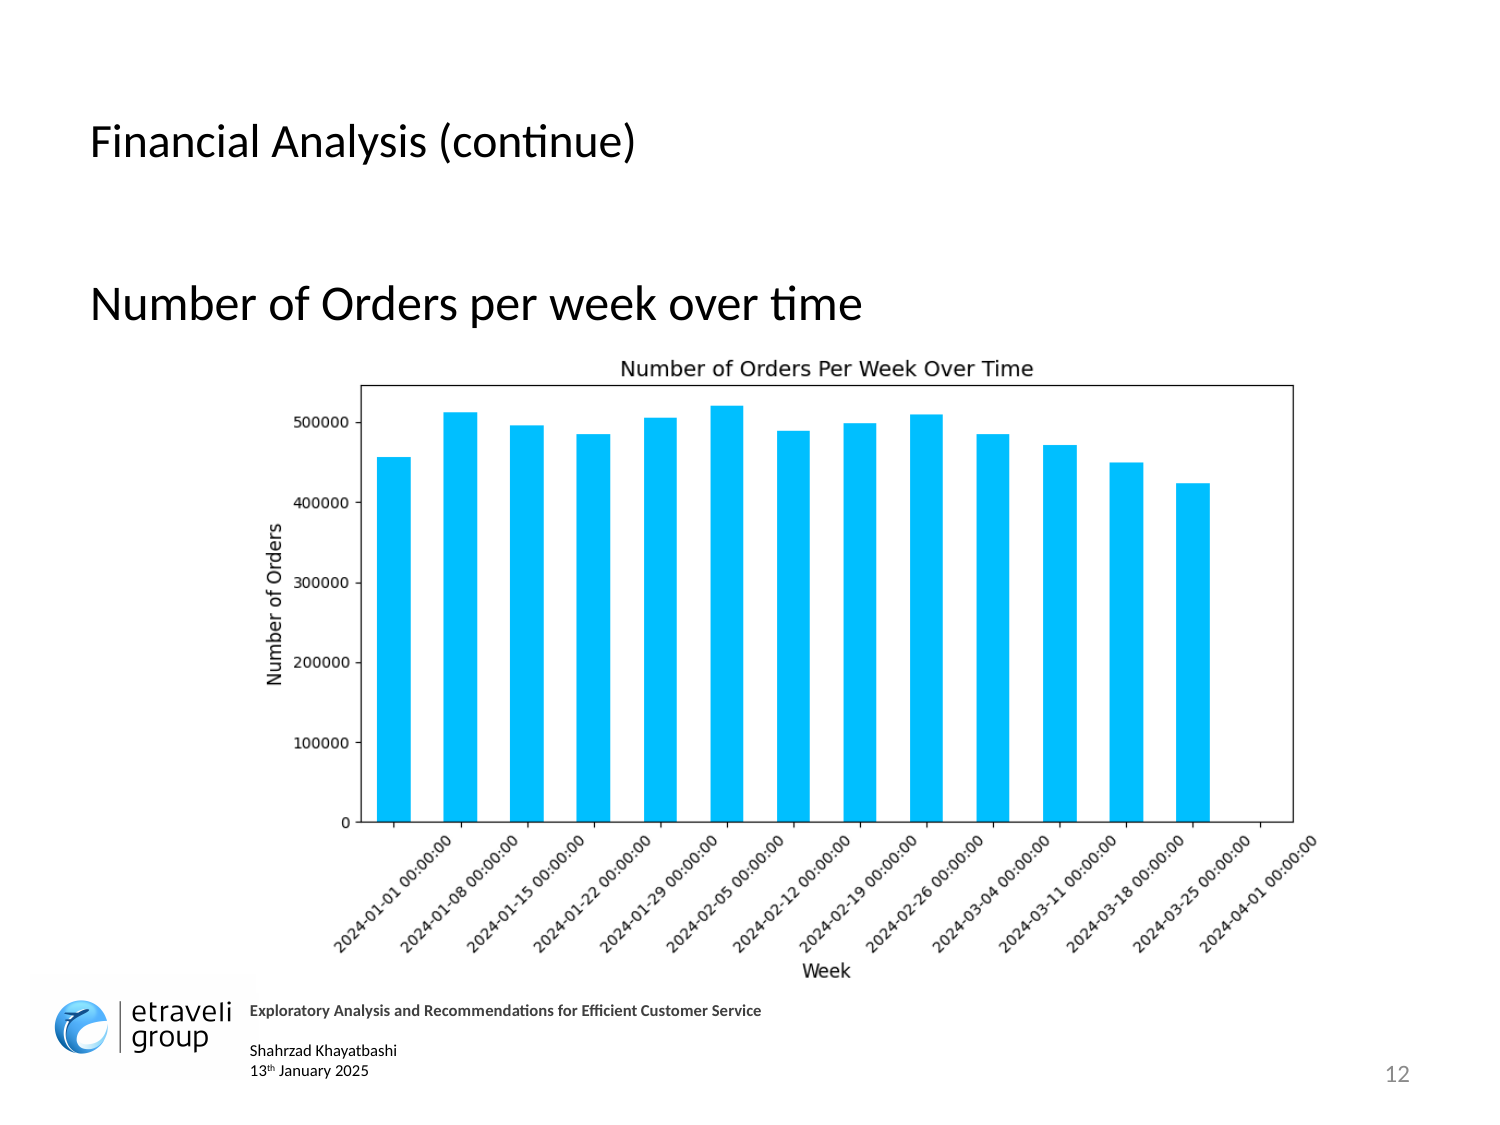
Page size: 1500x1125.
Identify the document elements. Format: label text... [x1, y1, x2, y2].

title Financial Analysis (continue) [75, 45, 1425, 233]
list Number of Orders per week over time [75, 262, 1425, 1005]
picture [256, 349, 1332, 993]
text_box Exploratory Analysis and Recommendations for Efficient Customer Service Shahrzad Khayatbashi 13th January 2025 [235, 992, 1482, 1116]
slide_number 12 [1074, 1042, 1425, 1103]
picture [30, 974, 235, 1080]
